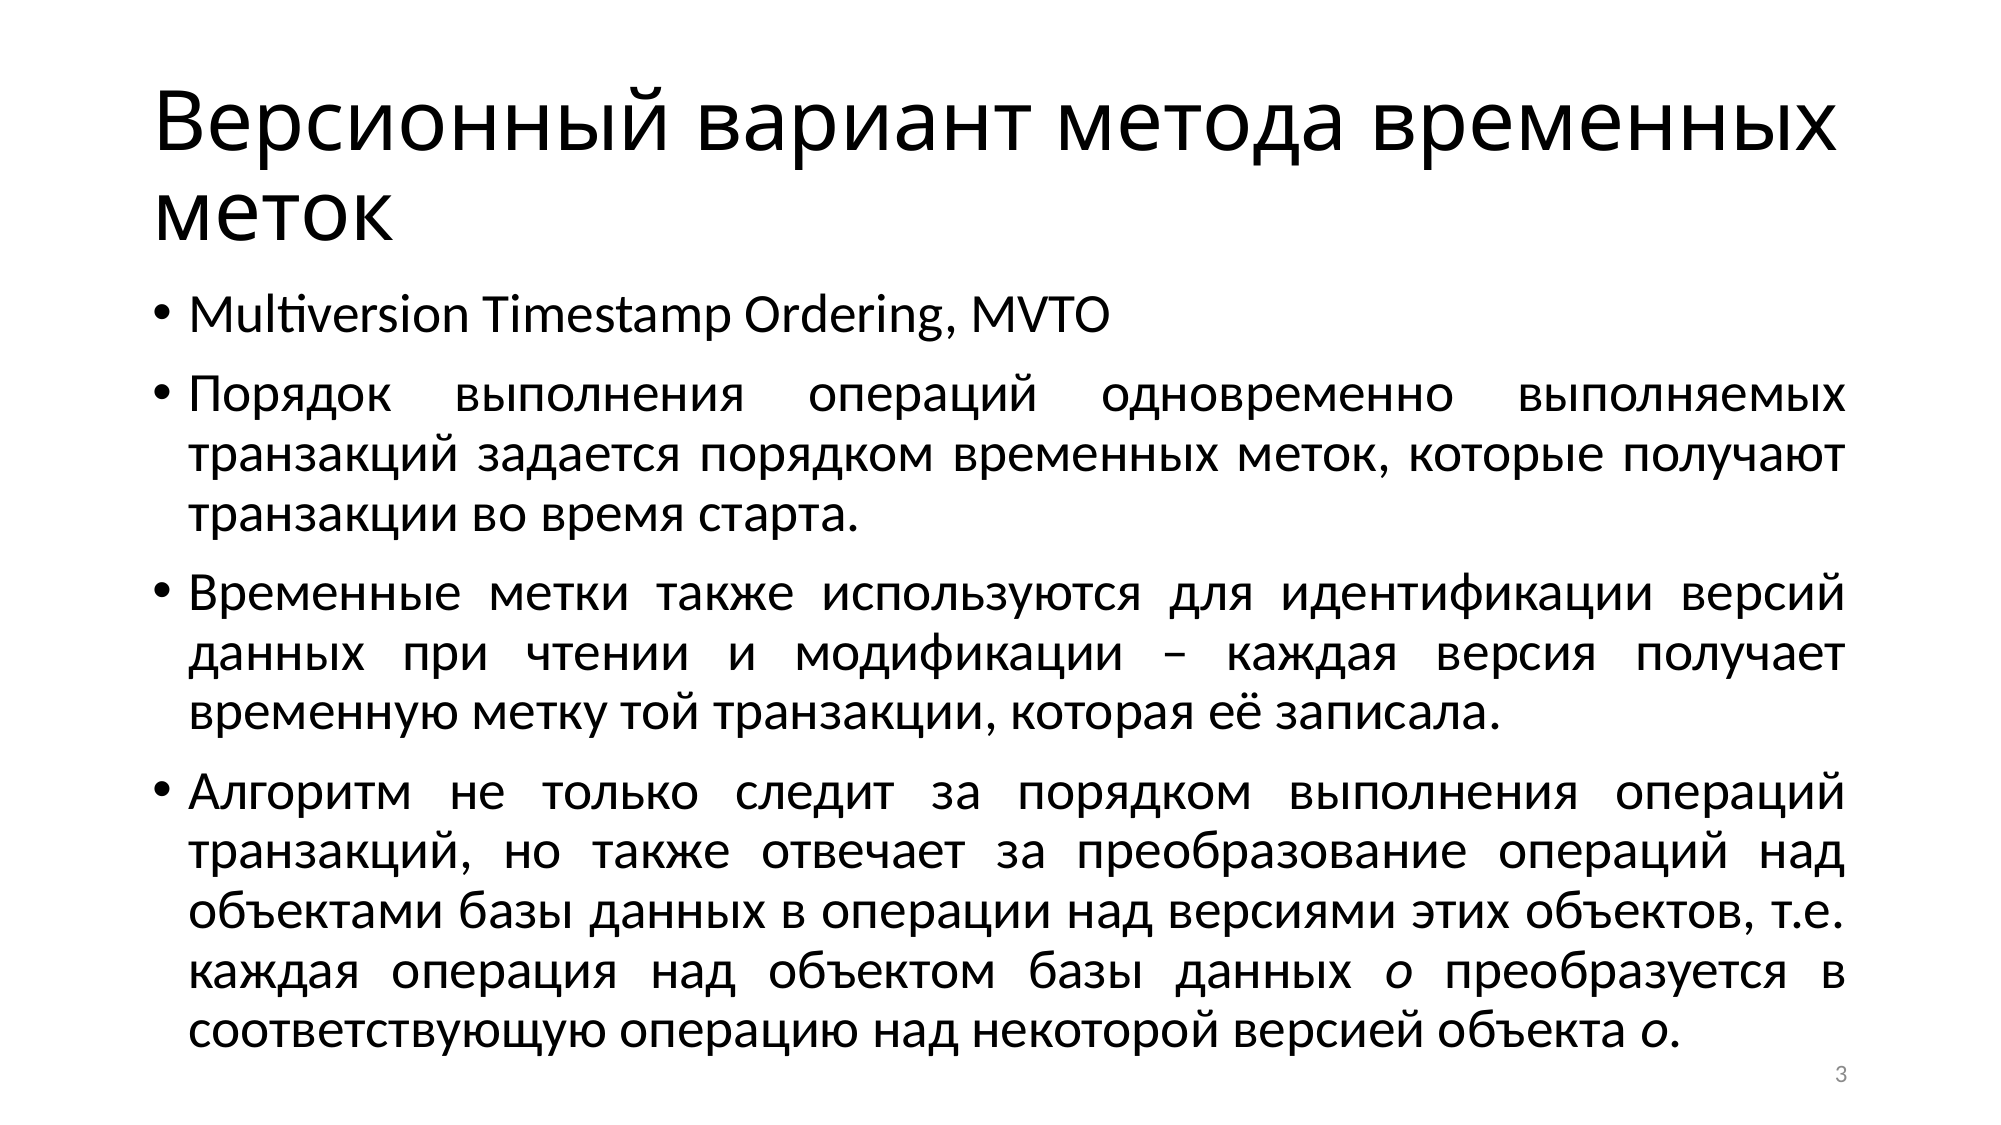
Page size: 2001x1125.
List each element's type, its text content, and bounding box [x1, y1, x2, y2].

list Multiversion Timestamp Ordering, MVTO Порядок выполнения операций одновременно выполняемых транзакций задается порядком временных меток, которые получают транзакции во время старта. Временные метки также используются для идентификации версий данных при чтении и модификации – каждая версия получает временную метку той транзакции, которая её записала. Алгоритм не только следит за порядком выполнения операций транзакций, но также отвечает за преобразование операций над объектами базы данных в операции над версиями этих объектов, т.е. каждая операция над объектом базы данных o преобразуется в соответствующую операцию над некоторой версией объекта o. [137, 277, 1863, 1072]
slide_number 3 [1412, 1042, 1863, 1103]
title Версионный вариант метода временных меток [137, 59, 1863, 277]
